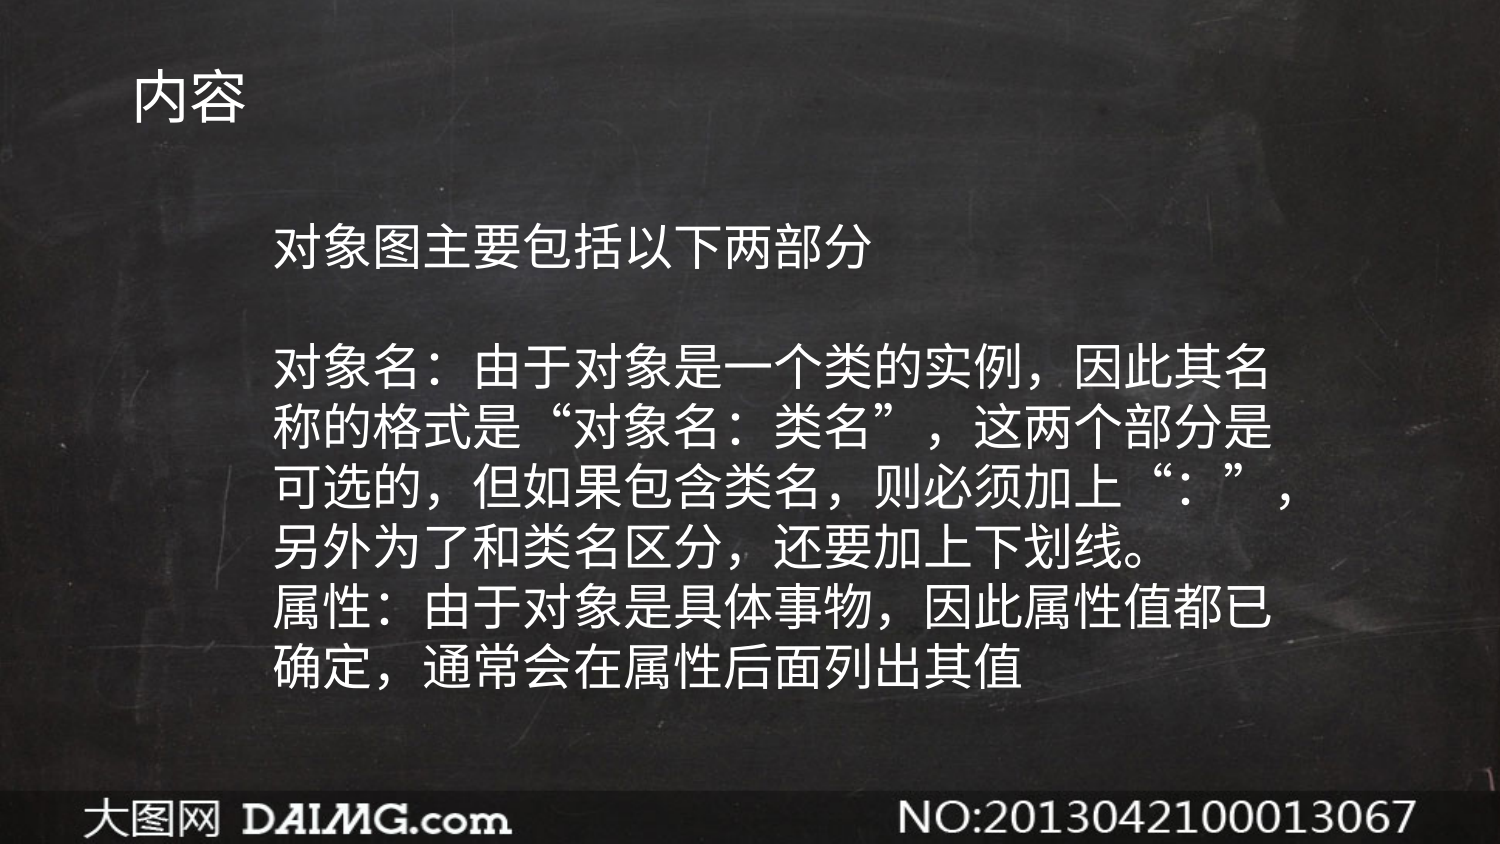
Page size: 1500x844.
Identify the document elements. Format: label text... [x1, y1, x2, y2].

picture [0, 0, 1500, 844]
text_box 内容 [117, 52, 325, 138]
text_box 对象图主要包括以下两部分 对象名：由于对象是一个类的实例，因此其名称的格式是“对象名：类名”，这两个部分是可选的，但如果包含类名，则必须加上“：”，另外为了和类名区分，还要加上下划线。 属性：由于对象是具体事物，因此属性值都已确定，通常会在属性后面列出其值 [258, 208, 1308, 703]
